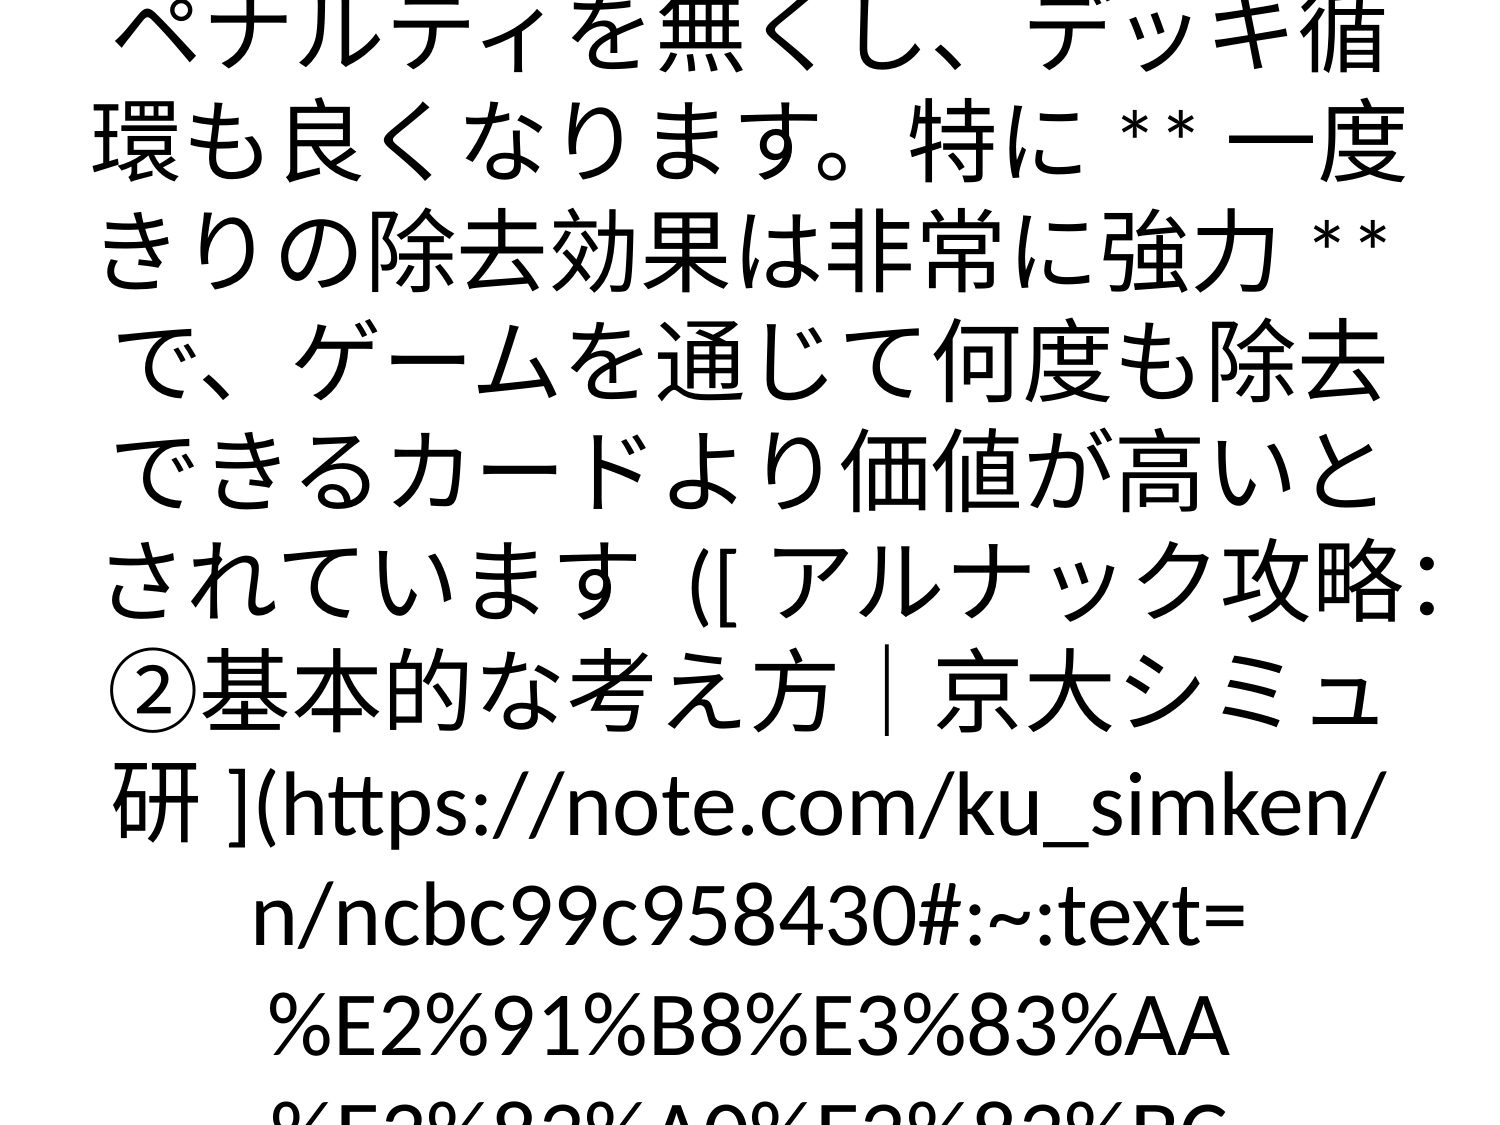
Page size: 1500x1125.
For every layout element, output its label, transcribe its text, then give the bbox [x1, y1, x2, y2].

title - **デッキ圧縮と恐怖カード対策:** 中盤はデッキ枚数が増えてくるため、**不要カードの圧縮（トラッシュ）**も検討します。ラウンド2～3あたりで取得できる**除去ボーナス**（研究ボーナスや効果カード）を活用し、まずは**恐怖カードを優先的に取り除き**ましょう ([アルナック攻略：②基本的な考え方｜京大シミュ研](https://note.com/ku_simken/n/ncbc99c958430#:~:text=%E2%91%B8%E3%83%AA%E3%83%A0%E3%83%BC%E3%83%96%E6%A8%A9%E3%81%AE%E6%89%B1%E3%81%84%20%E3%81%82%E3%81%BE%E3%82%8A%E3%81%AB%E4%BE%A1%E5%80%A4%E3%81%8C%E5%A4%89%E5%8B%95%E3%81%99%E3%82%8B%E3%81%9F%E3%82%81%E4%B8%8A%E3%81%AB%E3%81%AF%E8%BC%89%E3%81%9B%E3%81%BE%E3%81%9B%E3%82%93%E3%81%A7%E3%81%97%E3%81%9F%E3%81%8C%E3%80%81%E6%9C%80%E5%BA%8F%E7%9B%A4%E3%81%AF%E3%83%89%E3%83%AD%E3%83%BC%E3%81%AE%E6%AC%A1%E3%80%81%E4%B8%AD%E7%9B%A4%E3%81%AF%E3%82%B3%E3%83%B3%E3%83%91%E3%82%B9%E3%81%AE%E6%AC%A1%E3%80%81%E5%BE%8C%E5%8D%8A%E3%81%AF1%E7%82%B9%28))。恐怖1枚除去するだけで-1点ペナルティを無くし、デッキ循環も良くなります。特に**一度きりの除去効果は非常に強力**で、ゲームを通じて何度も除去できるカードより価値が高いとされています ([アルナック攻略：②基本的な考え方｜京大シミュ研](https://note.com/ku_simken/n/ncbc99c958430#:~:text=%E2%91%B8%E3%83%AA%E3%83%A0%E3%83%BC%E3%83%96%E6%A8%A9%E3%81%AE%E6%89%B1%E3%81%84%20%E3%81%82%E3%81%BE%E3%82%8A%E3%81%AB%E4%BE%A1%E5%80%A4%E3%81%8C%E5%A4%89%E5%8B%95%E3%81%99%E3%82%8B%E3%81%9F%E3%82%81%E4%B8%8A%E3%81%AB%E3%81%AF%E8%BC%89%E3%81%9B%E3%81%BE%E3%81%9B%E3%82%93%E3%81%A7%E3%81%97%E3%81%9F%E3%81%8C%E3%80%81%E6%9C%80%E5%BA%8F%E7%9B%A4%E3%81%AF%E3%83%89%E3%83%AD%E3%83%BC%E3%81%AE%E6%AC%A1%E3%80%81%E4%B8%AD%E7%9B%A4%E3%81%AF%E3%82%B3%E3%83%B3%E3%83%91%E3%82%B9%E3%81%AE%E6%AC%A1%E3%80%81%E5%BE%8C%E5%8D%8A%E3%81%AF1%E7%82%B9%28))。恐怖以外にも、効果の小さい初期カード（資金調達カードや探検カード）も終盤前に余裕があれば除去すると良いでしょう。ただし除去のしすぎでデッキが細りすぎるとアクション数が減る恐れもあるため、バランスを見て行います。 [75, 45, 1425, 233]
